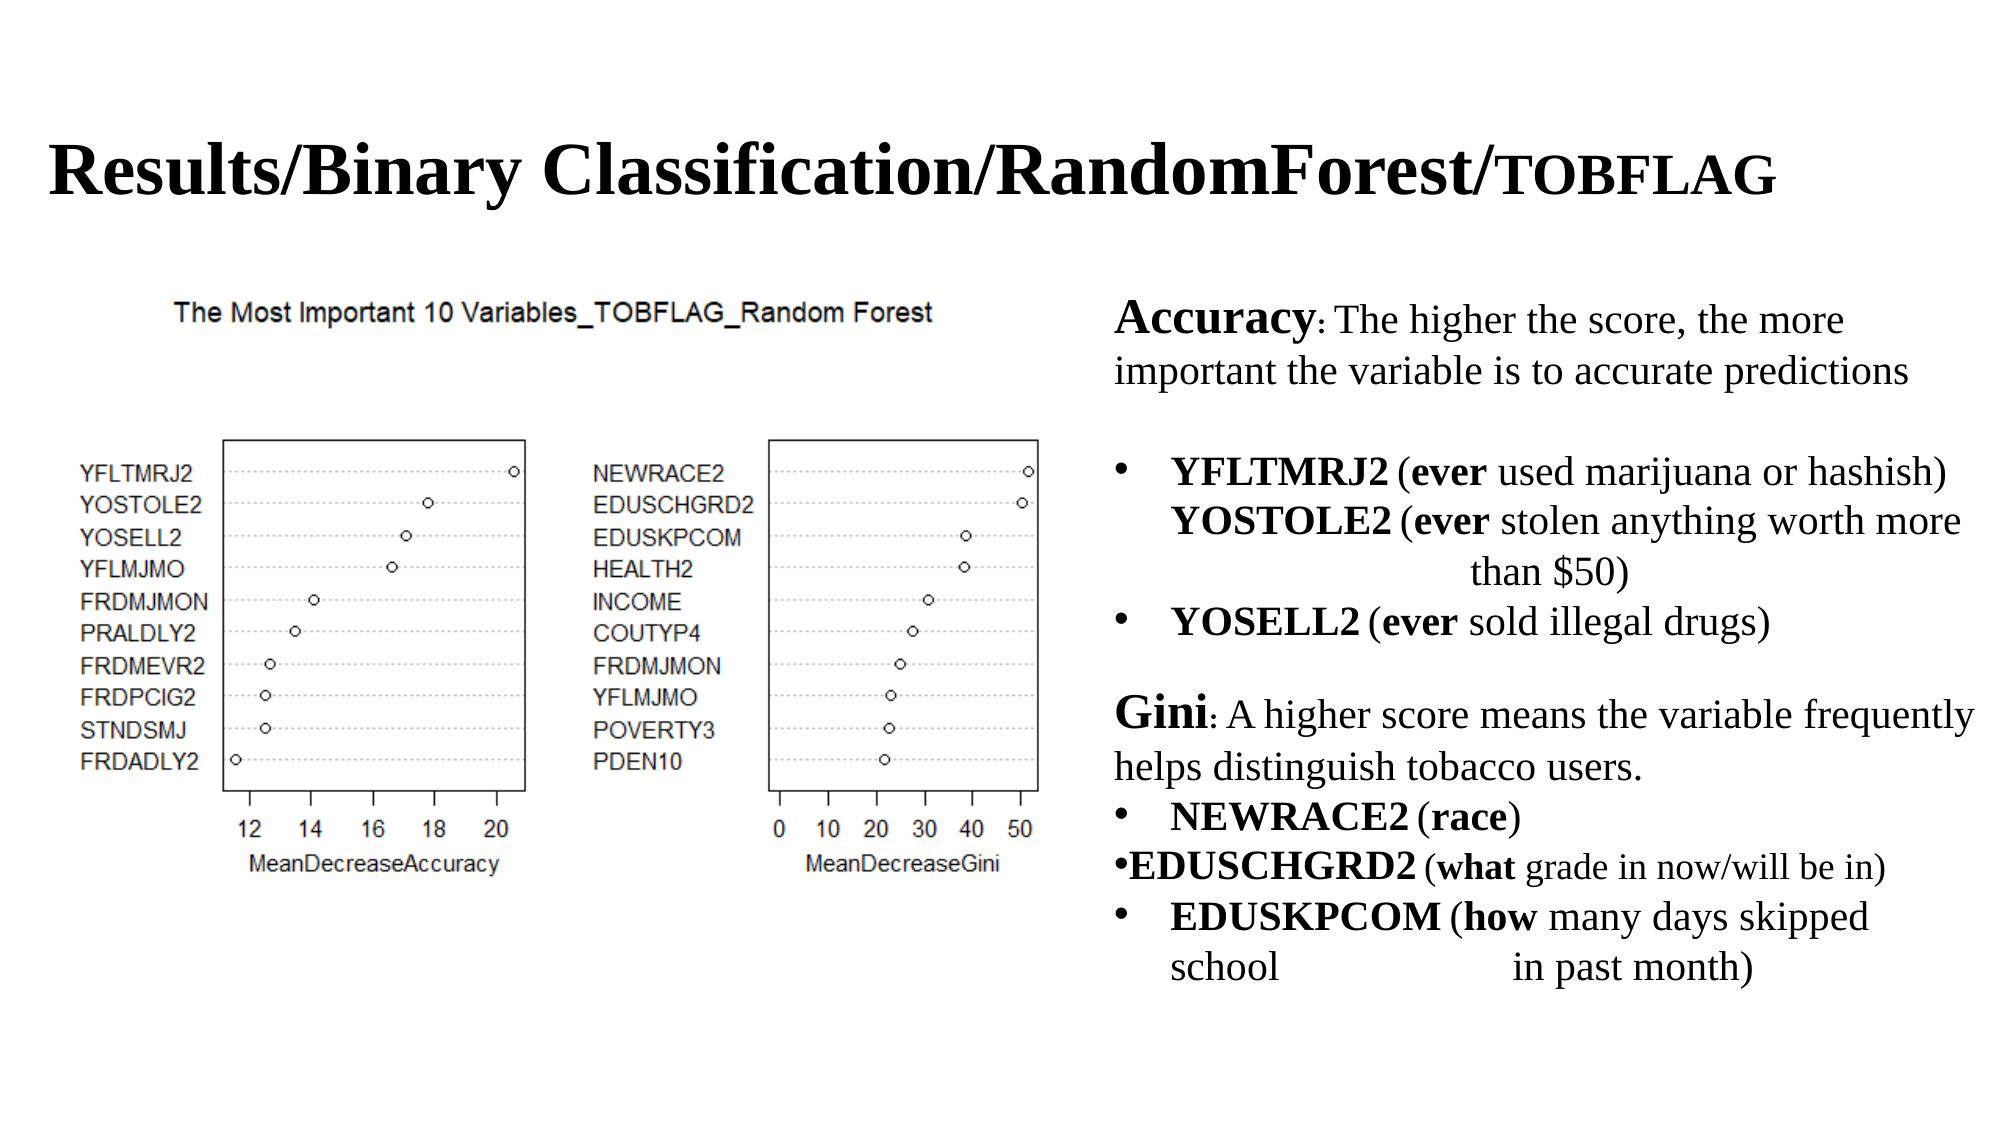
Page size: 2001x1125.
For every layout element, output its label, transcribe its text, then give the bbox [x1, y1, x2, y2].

picture [57, 277, 1064, 900]
text_box Accuracy: The higher the score, the more important the variable is to accurate predictions YFLTMRJ2 (ever used marijuana or hashish) YOSTOLE2 (ever stolen anything worth more than $50) YOSELL2 (ever sold illegal drugs) Gini: A higher score means the variable frequently helps distinguish tobacco users. NEWRACE2 (race) EDUSCHGRD2 (what grade in now/will be in) EDUSKPCOM (how many days skipped school in past month) [1099, 275, 2000, 1046]
text_box Results/Binary Classification/RandomForest/TOBFLAG [33, 52, 1981, 271]
